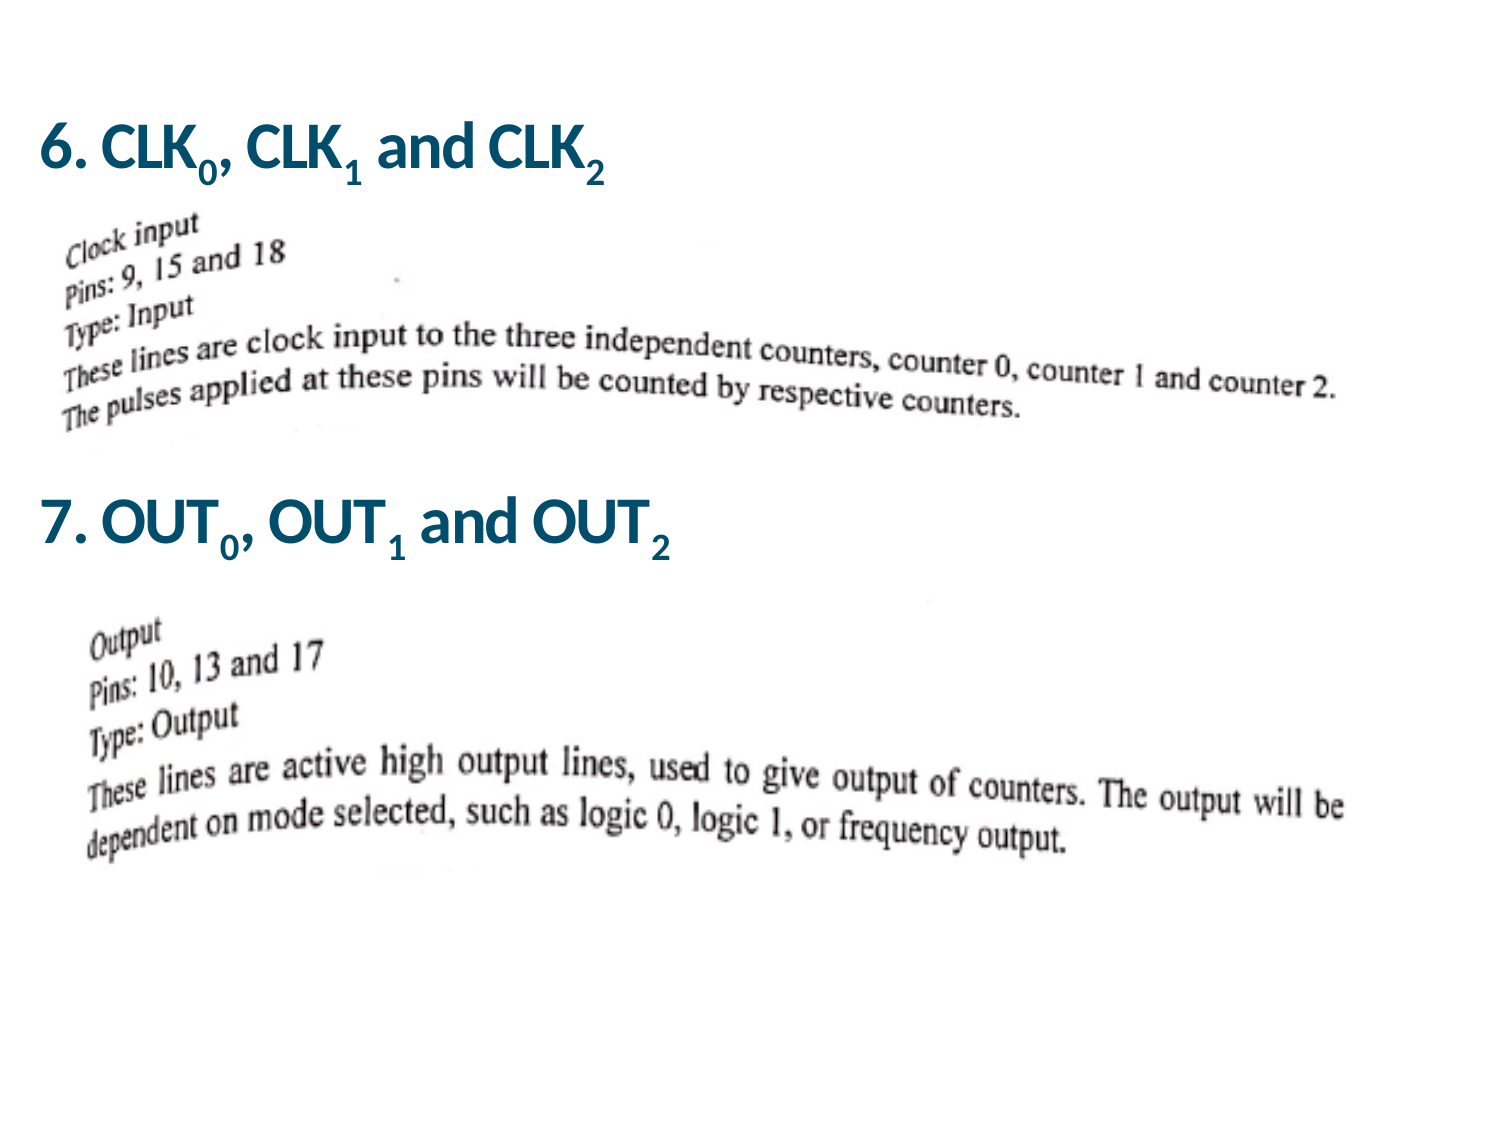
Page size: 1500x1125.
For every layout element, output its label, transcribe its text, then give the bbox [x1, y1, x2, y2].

text_box 6. CLK0, CLK1 and CLK2 [37, 99, 975, 194]
picture [49, 199, 1376, 463]
picture [62, 599, 1363, 876]
text_box 7. OUT0, OUT1 and OUT2 [37, 474, 975, 569]
